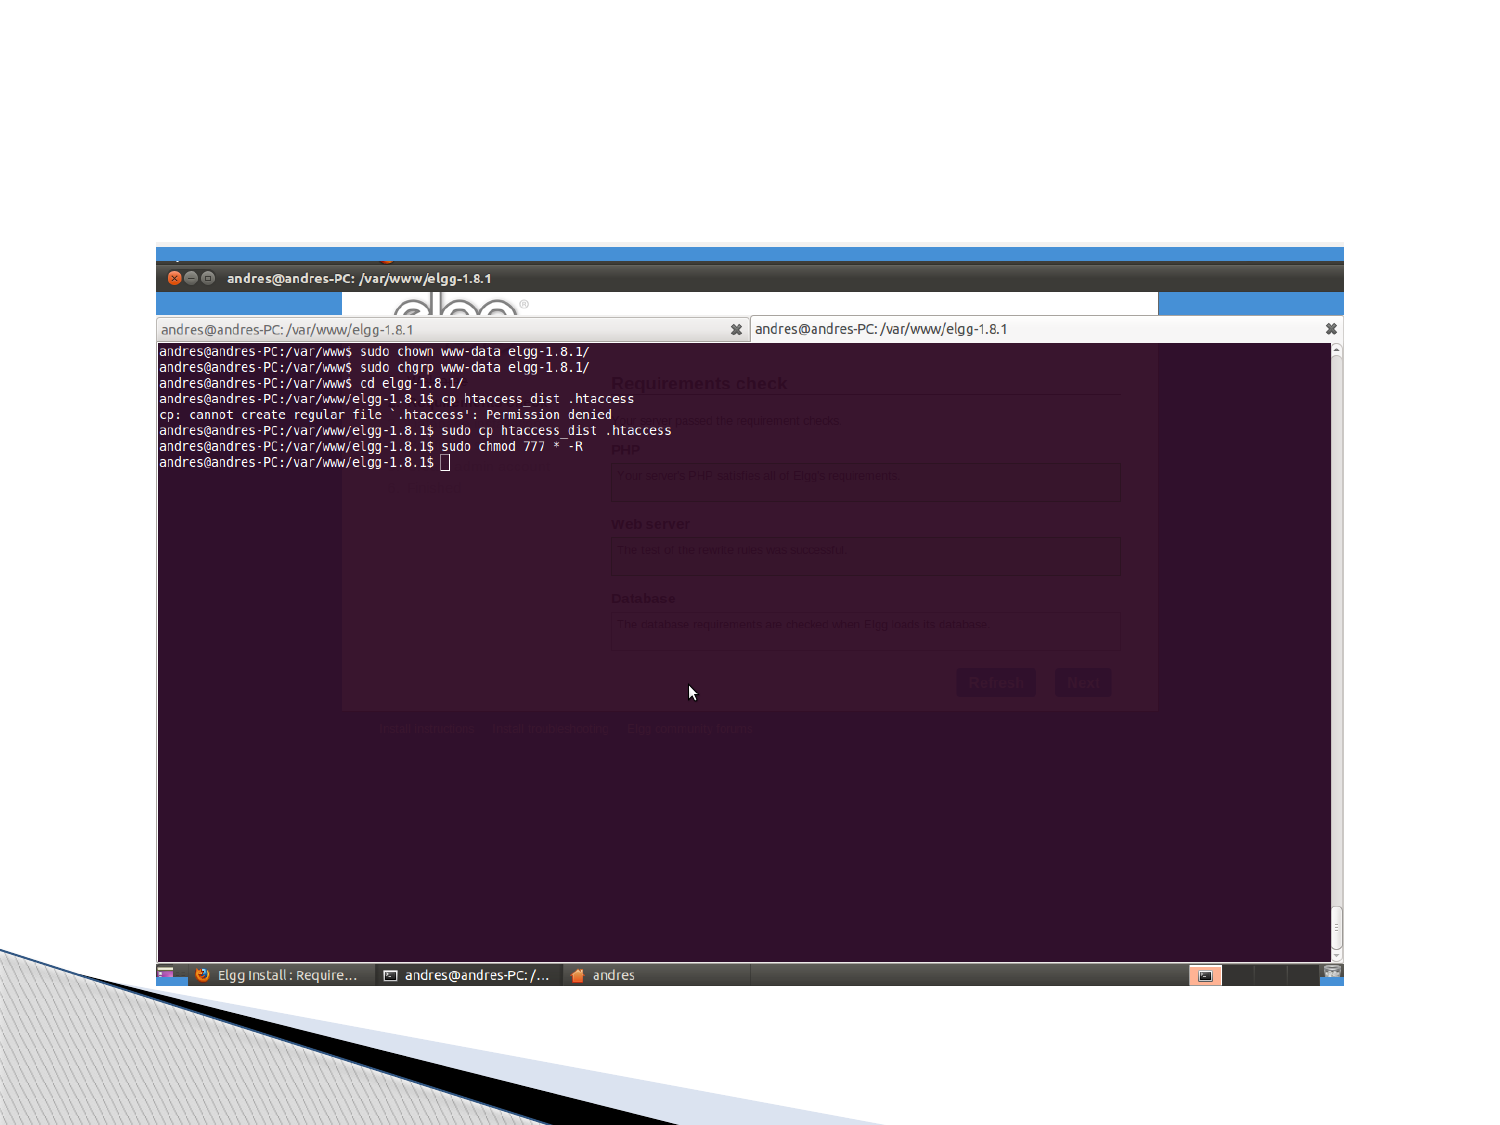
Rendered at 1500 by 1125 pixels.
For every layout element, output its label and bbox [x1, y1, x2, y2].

list [155, 242, 1345, 986]
